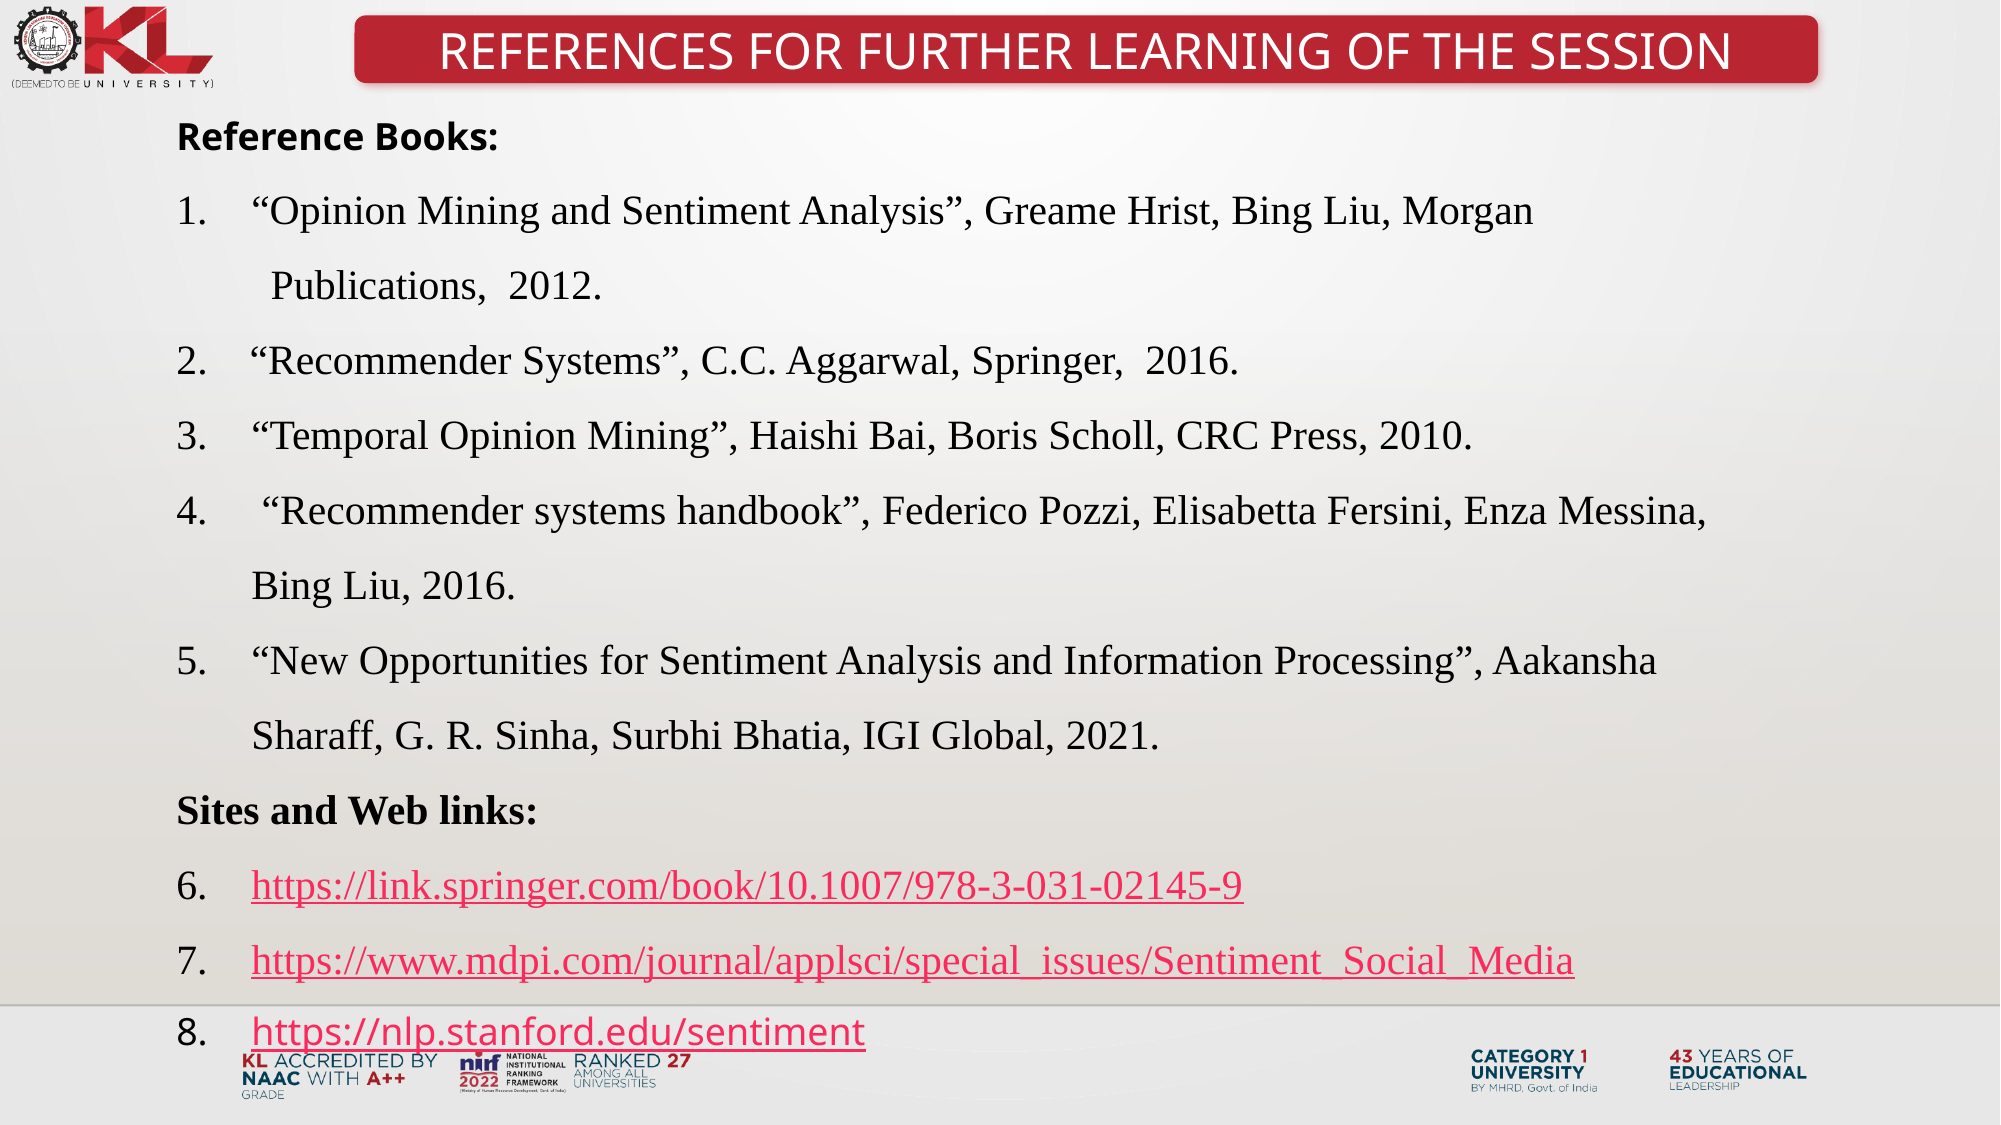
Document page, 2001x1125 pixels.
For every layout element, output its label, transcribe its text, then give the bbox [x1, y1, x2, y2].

text_box REFERENCES FOR FURTHER LEARNING OF THE SESSION [353, 14, 1820, 85]
picture [12, 5, 213, 88]
text_box Reference Books: “Opinion Mining and Sentiment Analysis”, Greame Hrist, Bing Liu, Morgan Publications, 2012. 2. “Recommender Systems”, C.C. Aggarwal, Springer, 2016. “Temporal Opinion Mining”, Haishi Bai, Boris Scholl, CRC Press, 2010. “Recommender systems handbook”, Federico Pozzi, Elisabetta Fersini, Enza Messina, Bing Liu, 2016. “New Opportunities for Sentiment Analysis and Information Processing”, Aakansha Sharaff, G. R. Sinha, Surbhi Bhatia, IGI Global, 2021. Sites and Web links: https://link.springer.com/book/10.1007/978-3-031-02145-9 https://www.mdpi.com/journal/applsci/special_issues/Sentiment_Social_Media https://nlp.stanford.edu/sentiment [161, 83, 1738, 1125]
picture [1738, 1045, 1814, 1101]
